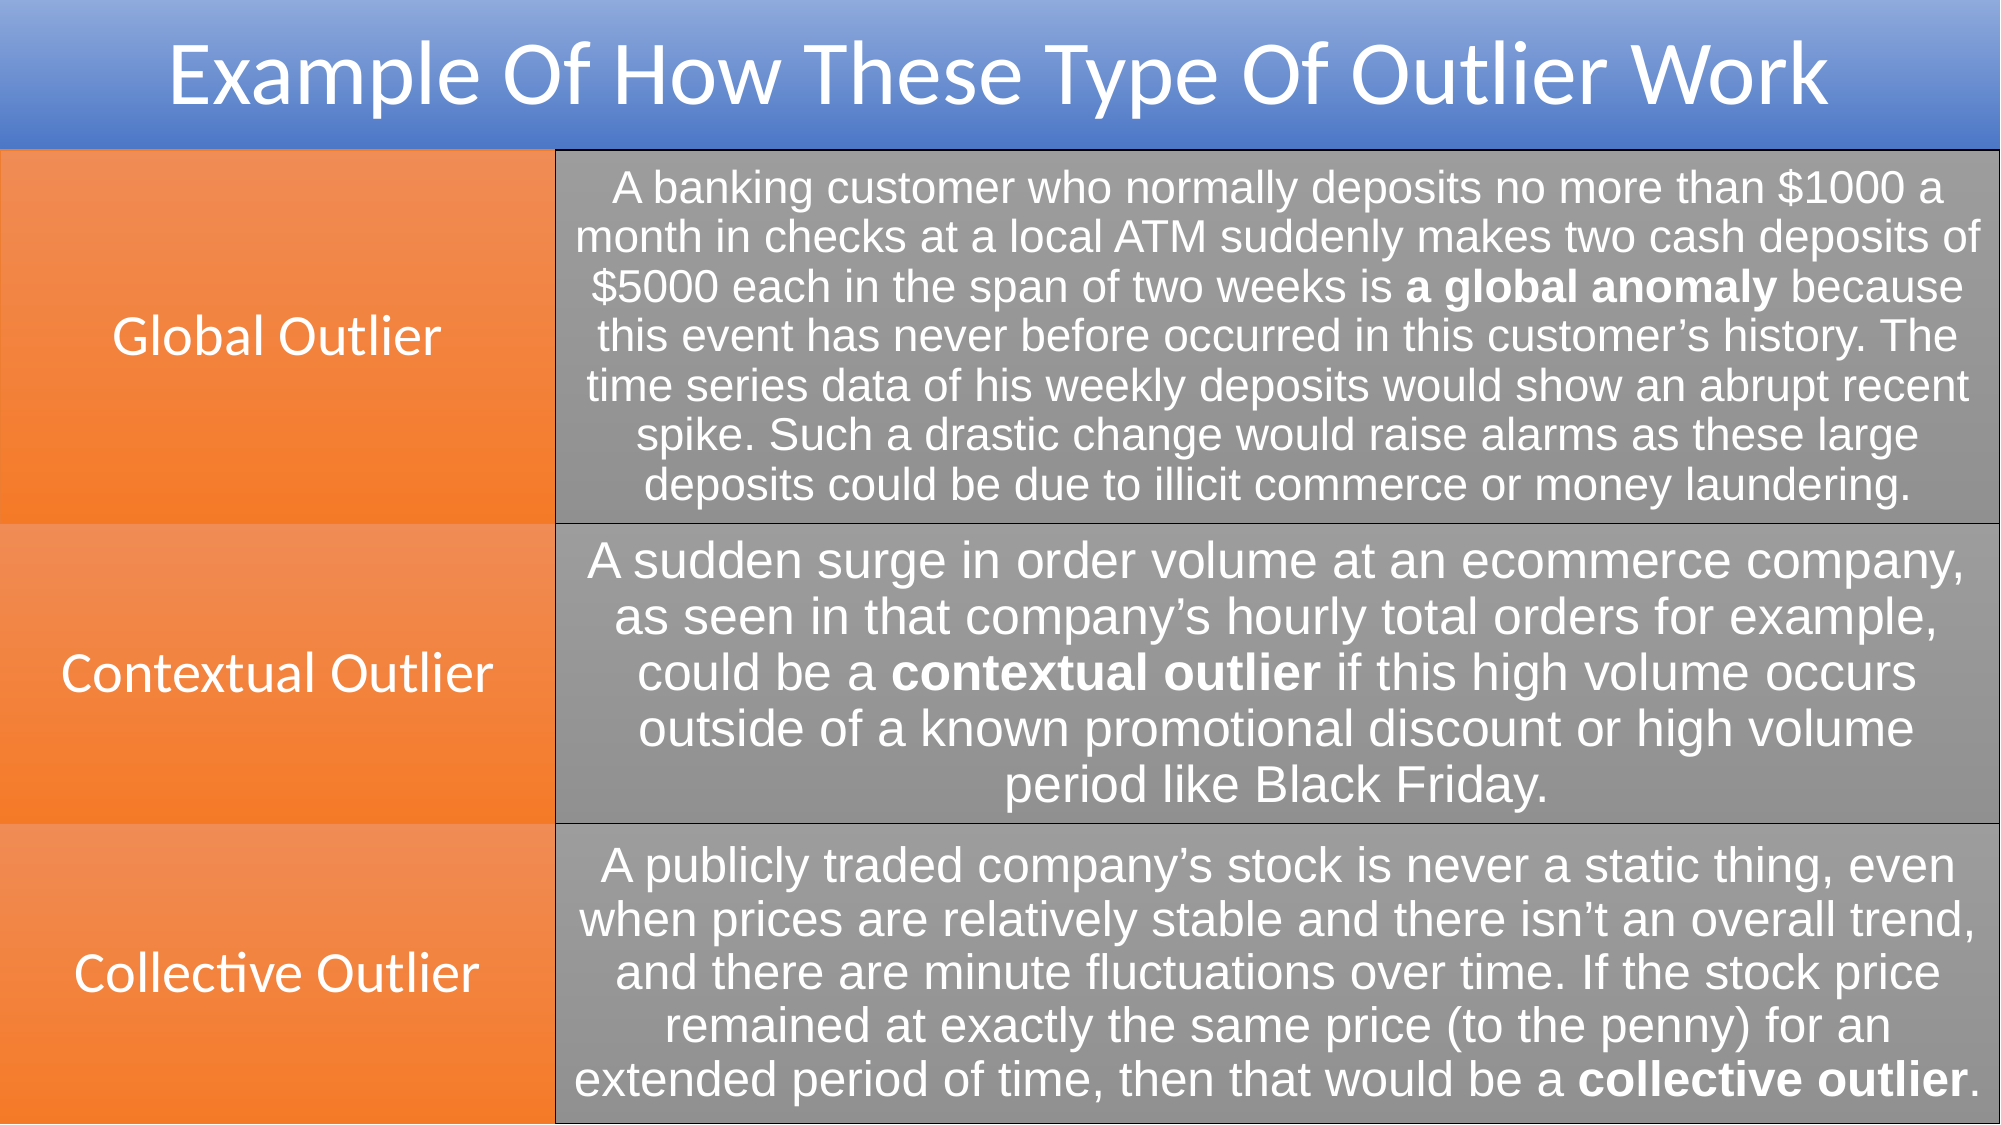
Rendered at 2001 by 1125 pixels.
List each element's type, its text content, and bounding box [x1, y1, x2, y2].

text_box Contextual Outlier [0, 523, 555, 824]
title Example Of How These Type Of Outlier Work [0, 0, 2000, 149]
text_box A publicly traded company’s stock is never a static thing, even when prices are relatively stable and there isn’t an overall trend, and there are minute fluctuations over time. If the stock price remained at exactly the same price (to the penny) for an extended period of time, then that would be a collective outlier. [555, 823, 2000, 1124]
list Global Outlier [0, 149, 555, 523]
text_box Collective Outlier [0, 824, 555, 1124]
text_box A banking customer who normally deposits no more than $1000 a month in checks at a local ATM suddenly makes two cash deposits of $5000 each in the span of two weeks is a global anomaly because this event has never before occurred in this customer’s history. The time series data of his weekly deposits would show an abrupt recent spike. Such a drastic change would raise alarms as these large deposits could be due to illicit commerce or money laundering. [555, 149, 2000, 523]
text_box A sudden surge in order volume at an ecommerce company, as seen in that company’s hourly total orders for example, could be a contextual outlier if this high volume occurs outside of a known promotional discount or high volume period like Black Friday. [555, 523, 2000, 823]
